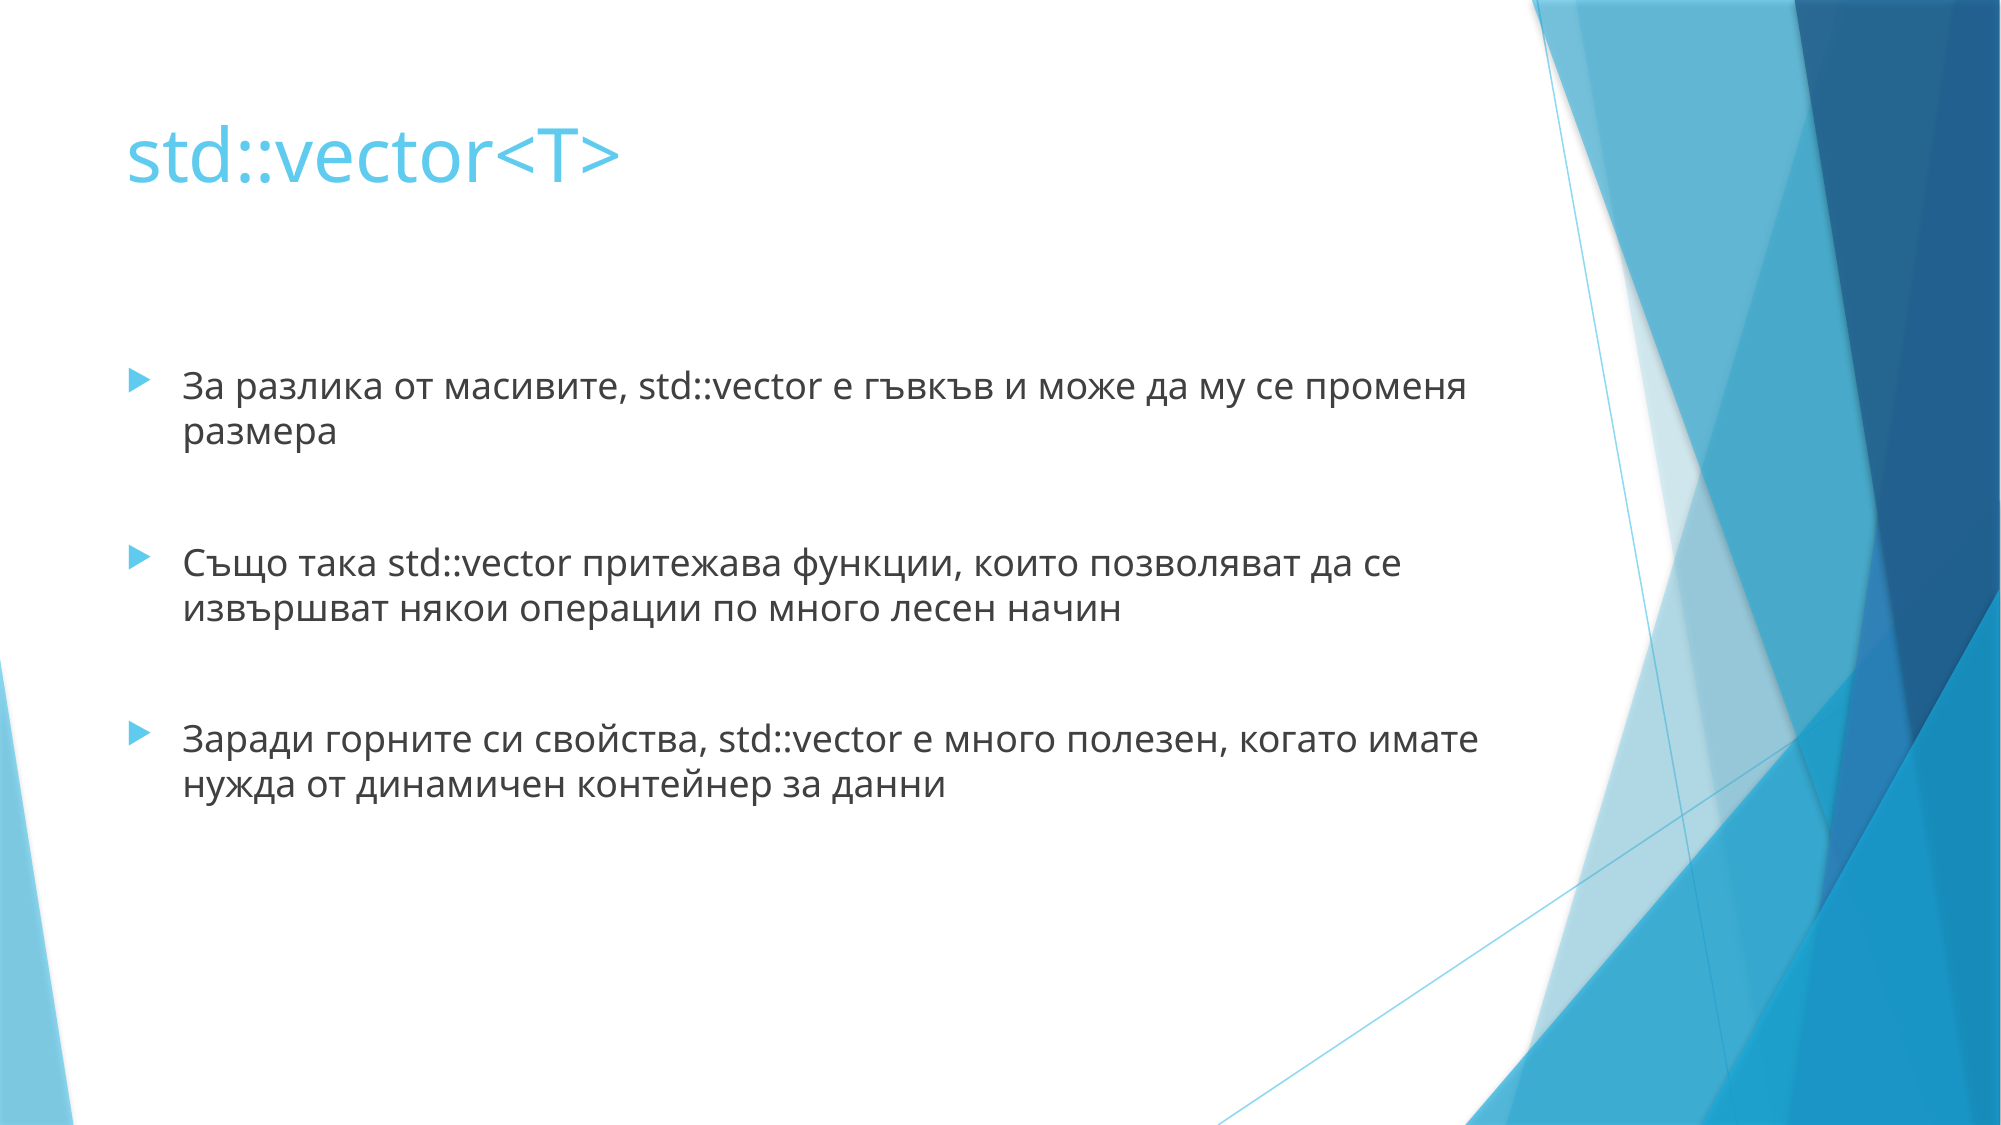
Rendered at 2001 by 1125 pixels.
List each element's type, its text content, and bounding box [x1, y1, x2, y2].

list За разлика от масивите, std::vector е гъвкъв и може да му се променя размера Също така std::vector притежава функции, които позволяват да се извършват някои операции по много лесен начин Заради горните си свойства, std::vector е много полезен, когато имате нужда от динамичен контейнер за данни [111, 354, 1522, 992]
title std::vector<T> [111, 99, 1522, 317]
